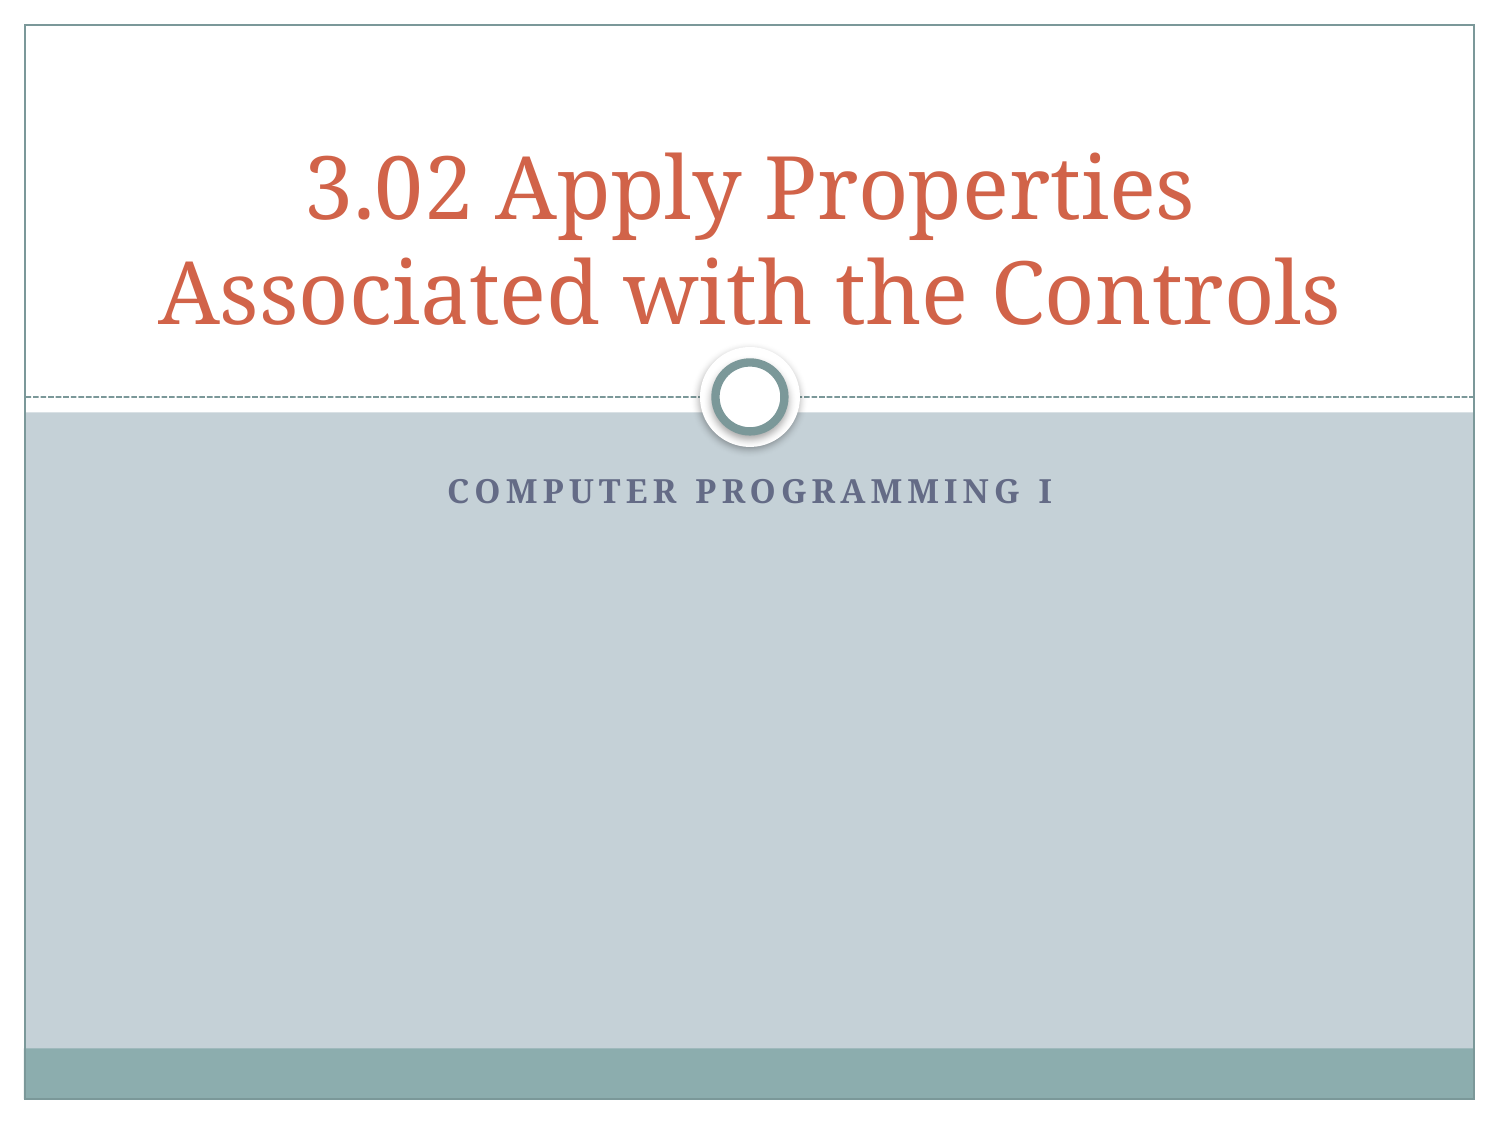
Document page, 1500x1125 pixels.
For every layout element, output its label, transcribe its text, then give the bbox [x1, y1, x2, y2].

subtitle Computer Programming I [225, 462, 1275, 750]
title 3.02 Apply Properties Associated with the Controls [112, 62, 1388, 350]
